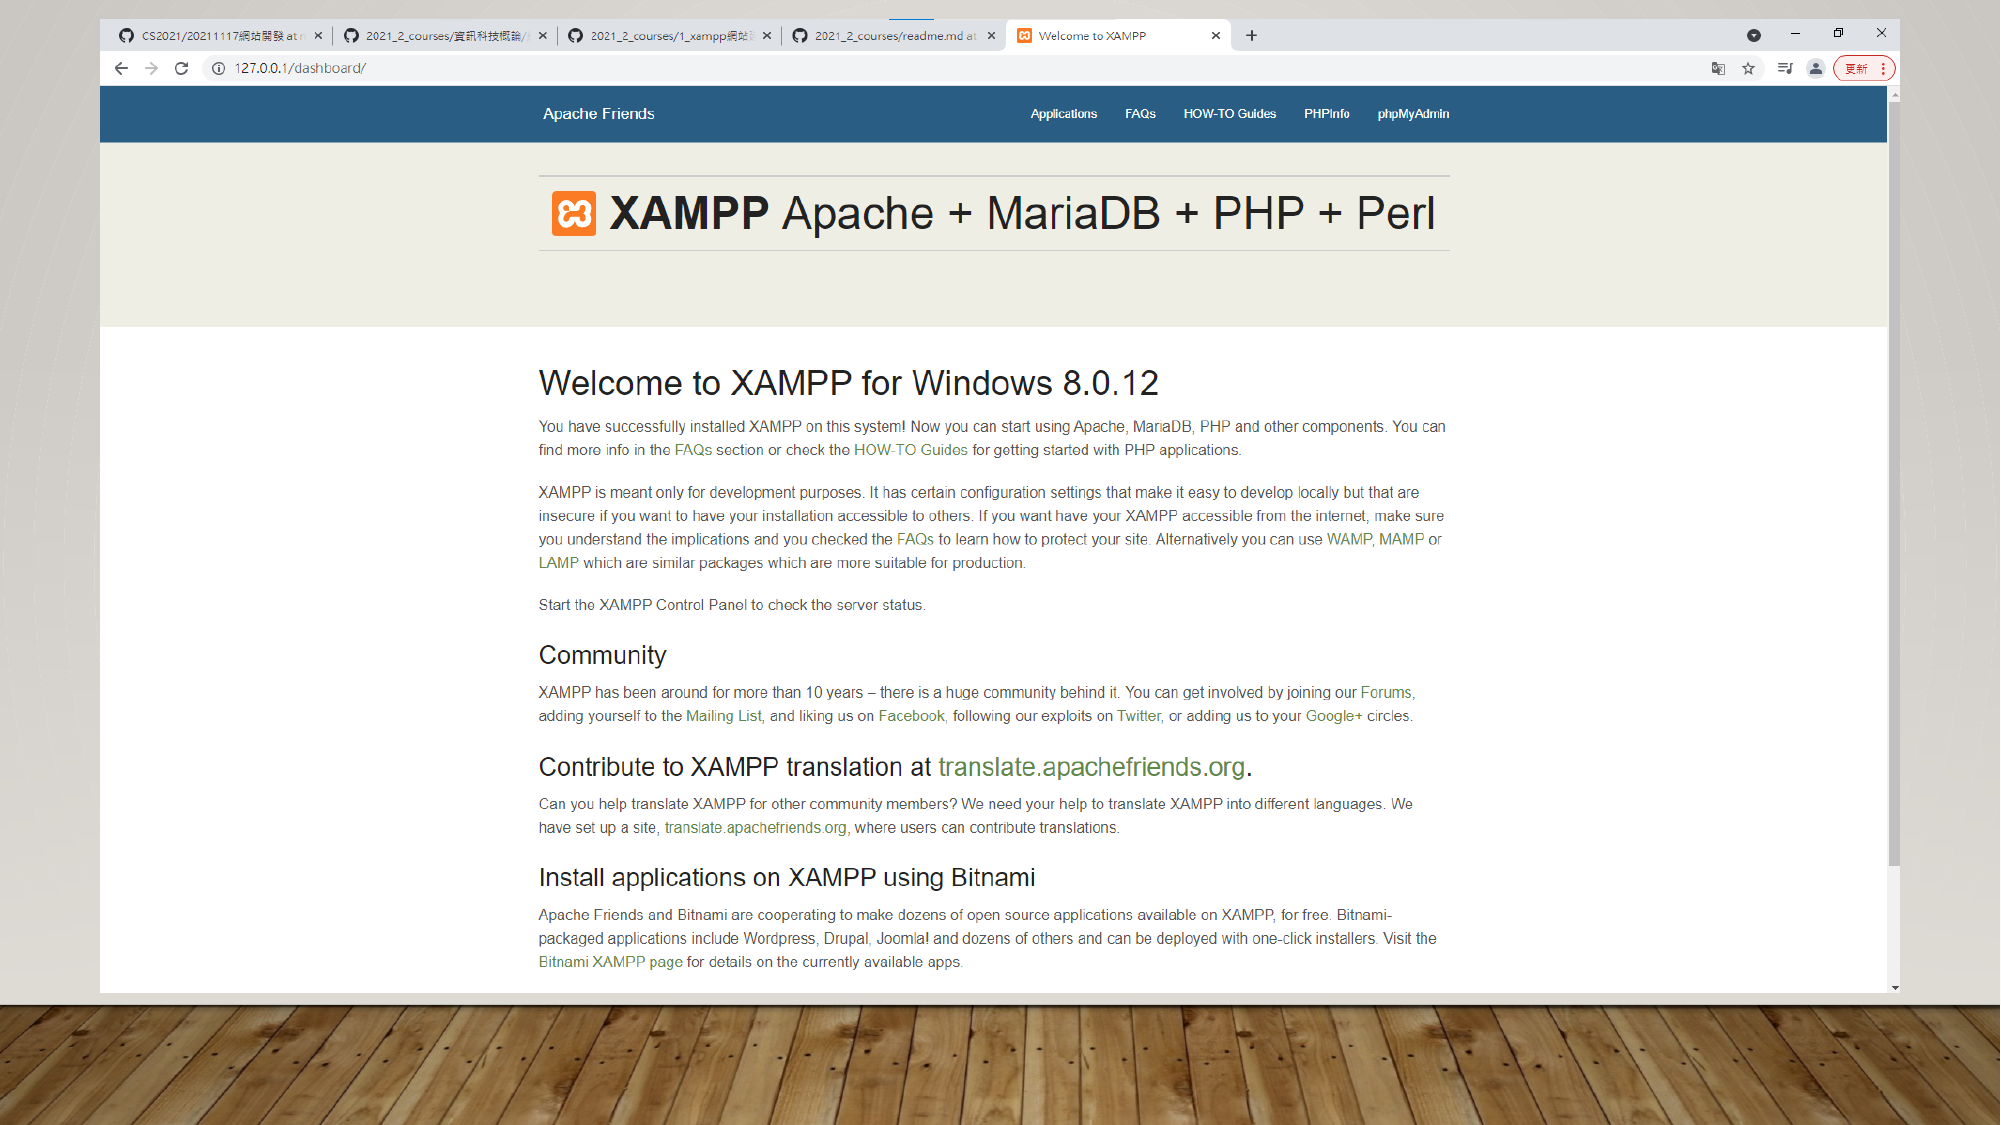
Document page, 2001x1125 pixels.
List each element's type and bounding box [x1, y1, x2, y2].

picture [0, 1005, 2000, 1125]
picture [100, 19, 1900, 994]
